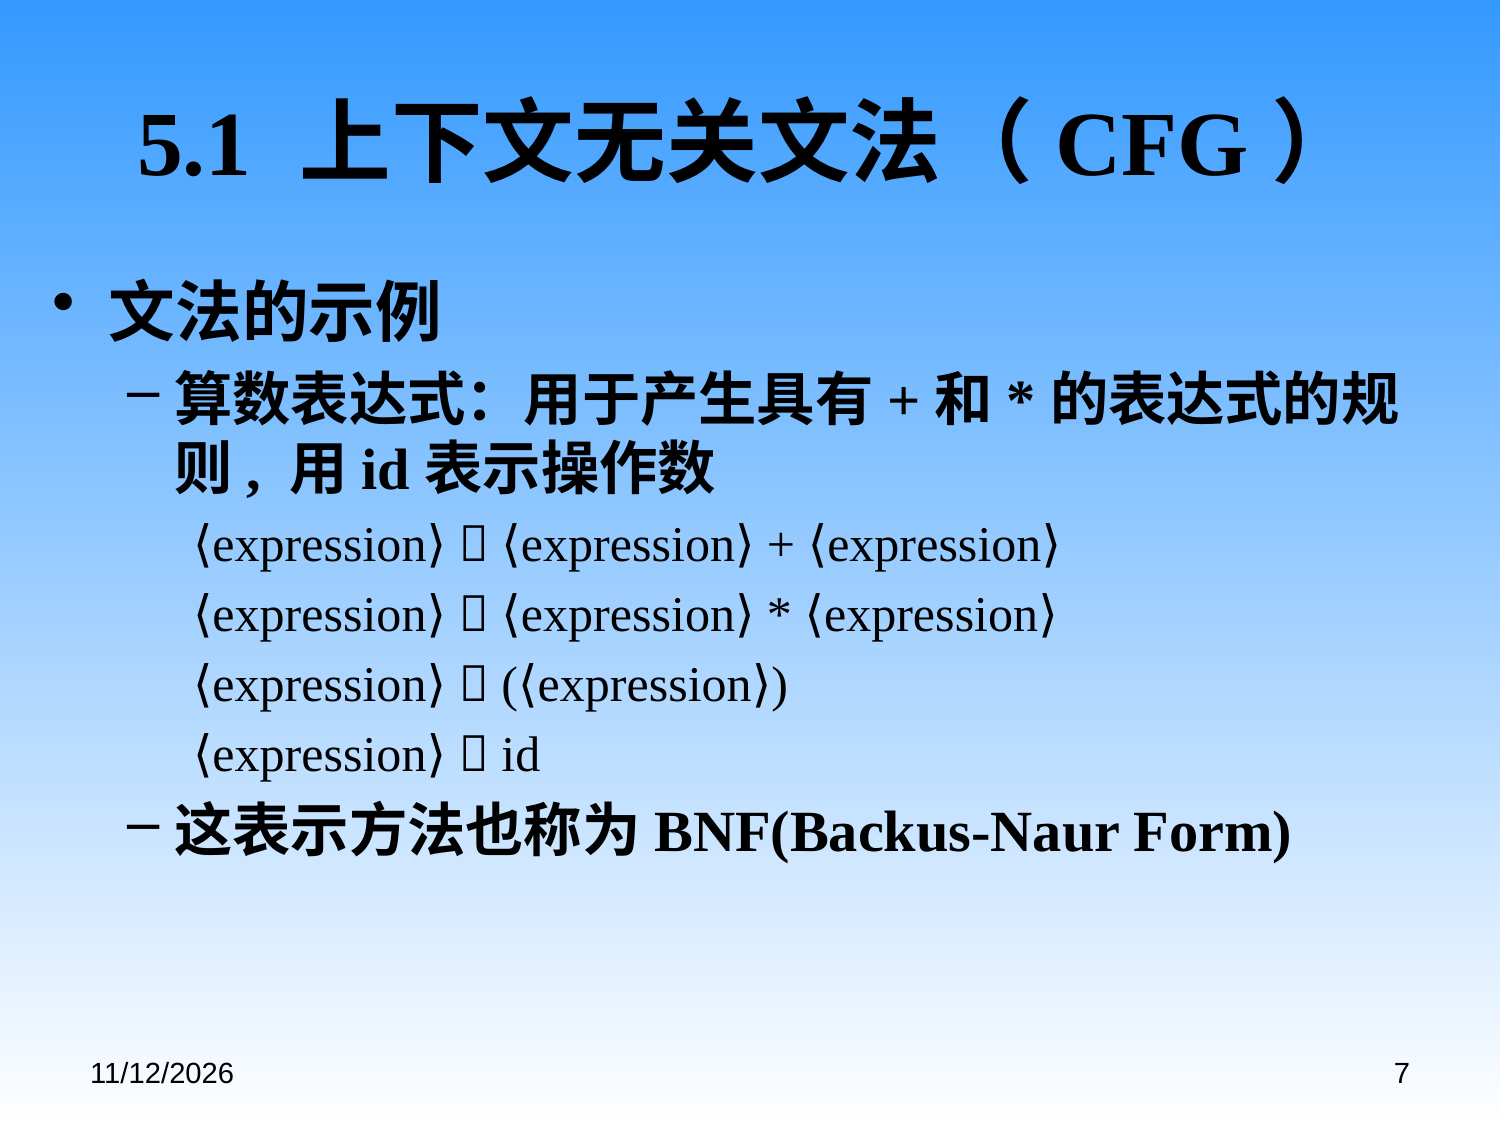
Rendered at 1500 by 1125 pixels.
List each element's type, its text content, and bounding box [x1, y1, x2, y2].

title 5.1 上下文无关文法（CFG） [75, 45, 1425, 233]
list 文法的示例 算数表达式：用于产生具有+和*的表达式的规则, 用id表示操作数 ⟨expression⟩  ⟨expression⟩ + ⟨expression⟩ ⟨expression⟩  ⟨expression⟩ * ⟨expression⟩ ⟨expression⟩  (⟨expression⟩) ⟨expression⟩  id 这表示方法也称为BNF(Backus-Naur Form) [37, 262, 1463, 1005]
slide_number 7 [1074, 1046, 1425, 1125]
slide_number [75, 1046, 425, 1125]
